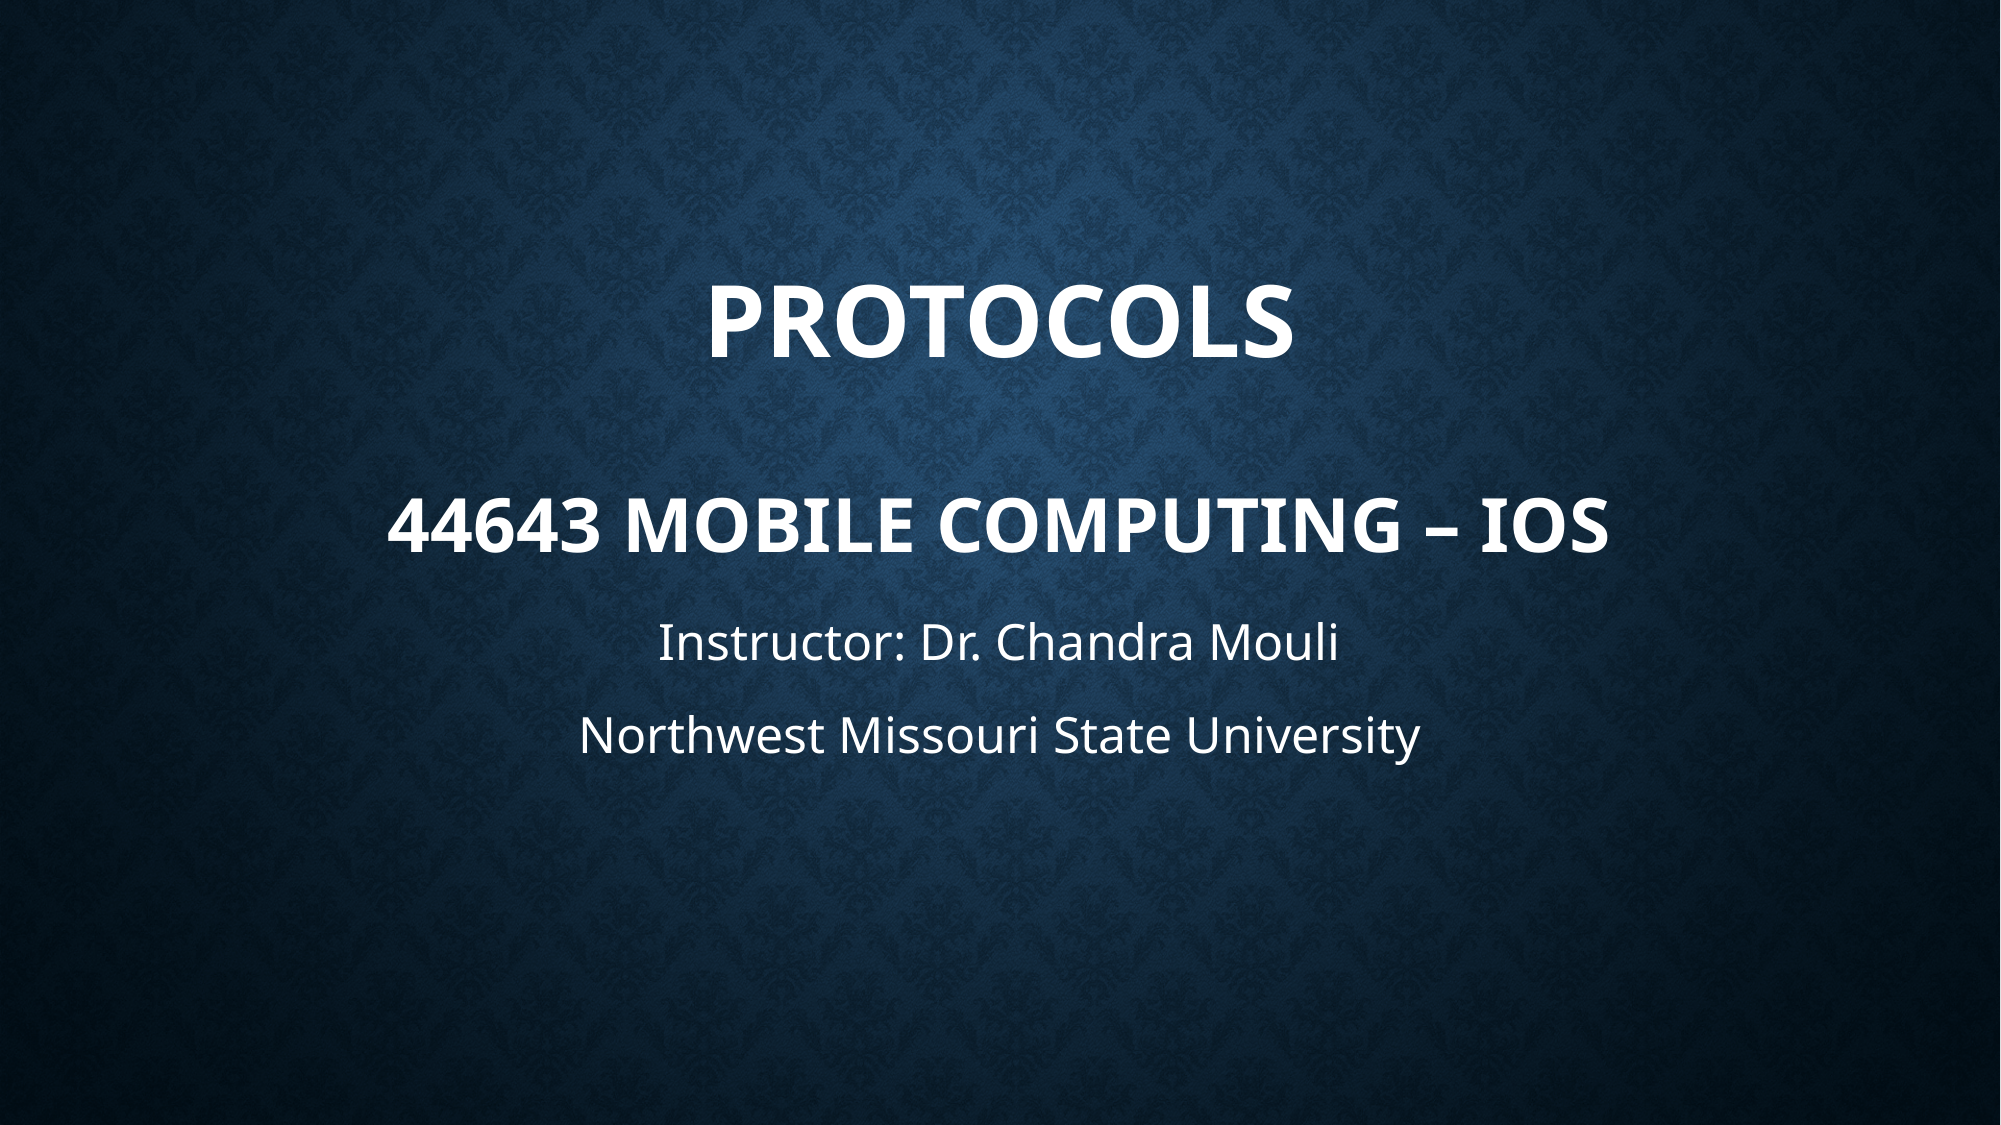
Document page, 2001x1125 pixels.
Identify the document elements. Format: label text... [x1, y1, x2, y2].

title Protocols 44643 mobile Computing – iOS [261, 184, 1739, 576]
subtitle Instructor: Dr. Chandra Mouli Northwest Missouri State University [261, 590, 1739, 863]
